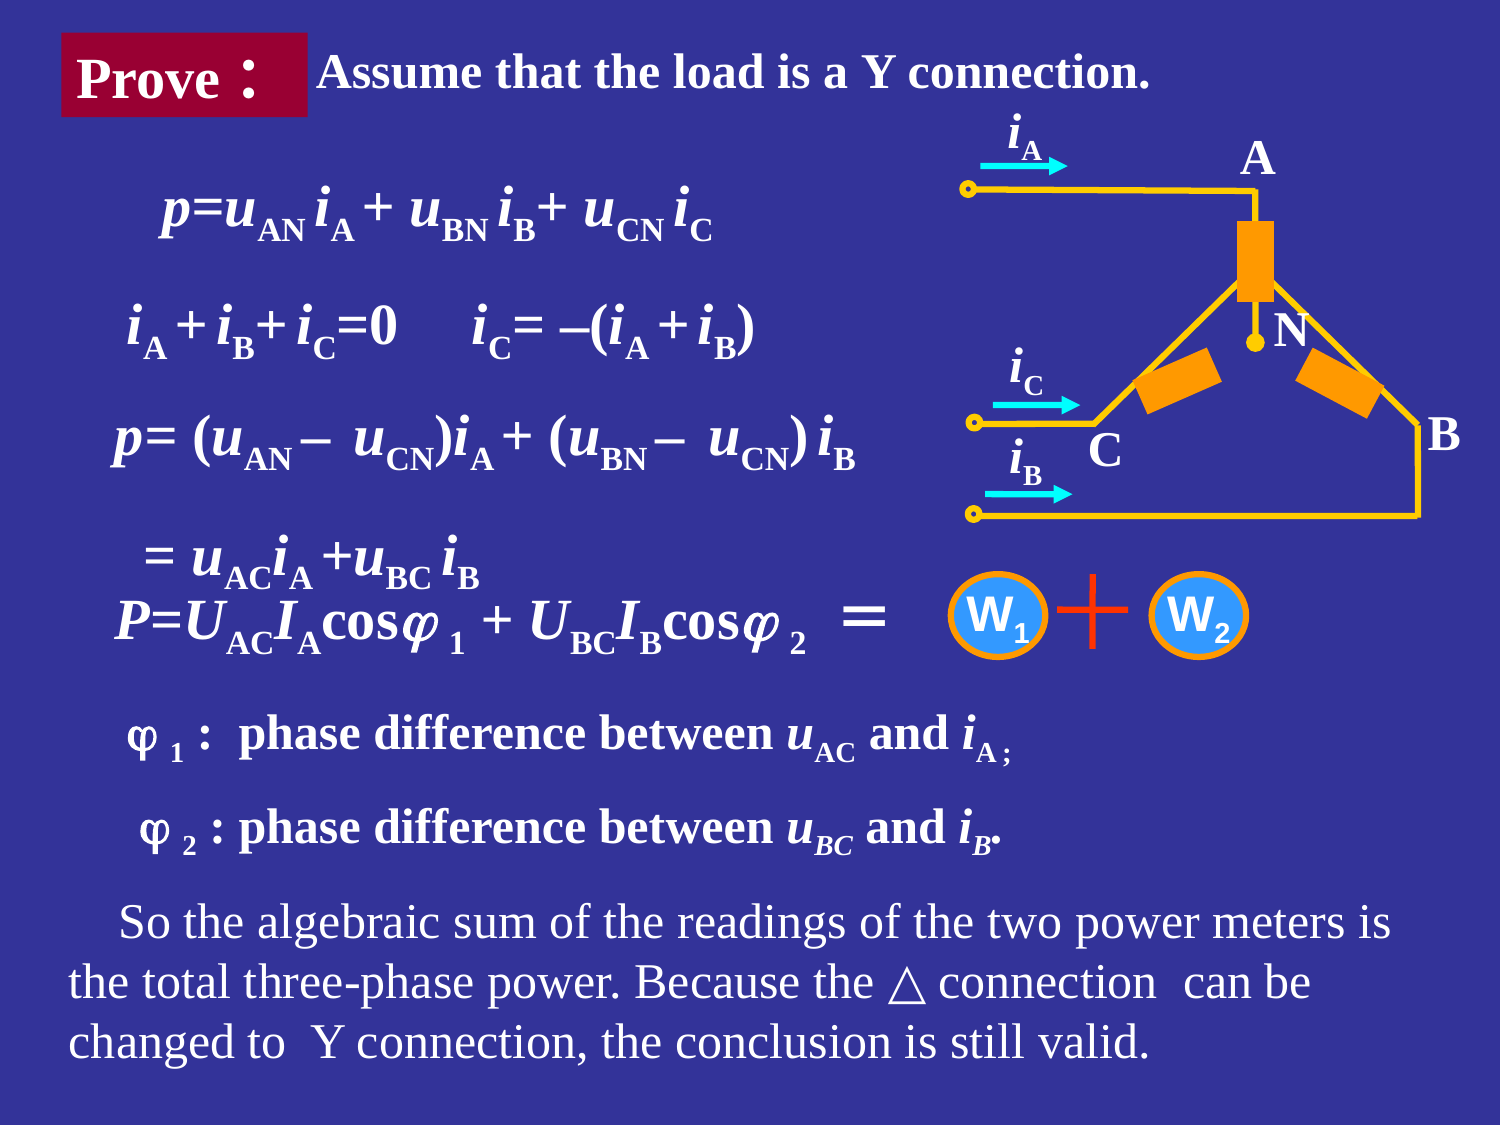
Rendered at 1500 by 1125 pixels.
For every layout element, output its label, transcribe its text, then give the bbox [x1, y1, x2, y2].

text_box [100, 573, 1247, 660]
text_box iA + iB+ iC=0 iC= –(iA + iB) [112, 267, 916, 349]
text_box  1 : phase difference between uAC and iA ;  2 : phase difference between uBC and iB. [112, 692, 1300, 869]
text_box So the algebraic sum of the readings of the two power meters is the total three-phase power. Because the △ connection can be changed to Y connection, the conclusion is still valid. [53, 880, 1418, 1076]
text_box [962, 90, 1477, 521]
text_box p=uAN iA + uBN iB+ uCN iC [147, 160, 821, 256]
text_box p= (uAN – uCN)iA + (uBN – uCN) iB = uACiA +uBC iB [100, 349, 951, 572]
text_box Assume that the load is a Y connection. [301, 31, 1226, 106]
text_box Prove： [61, 32, 308, 118]
